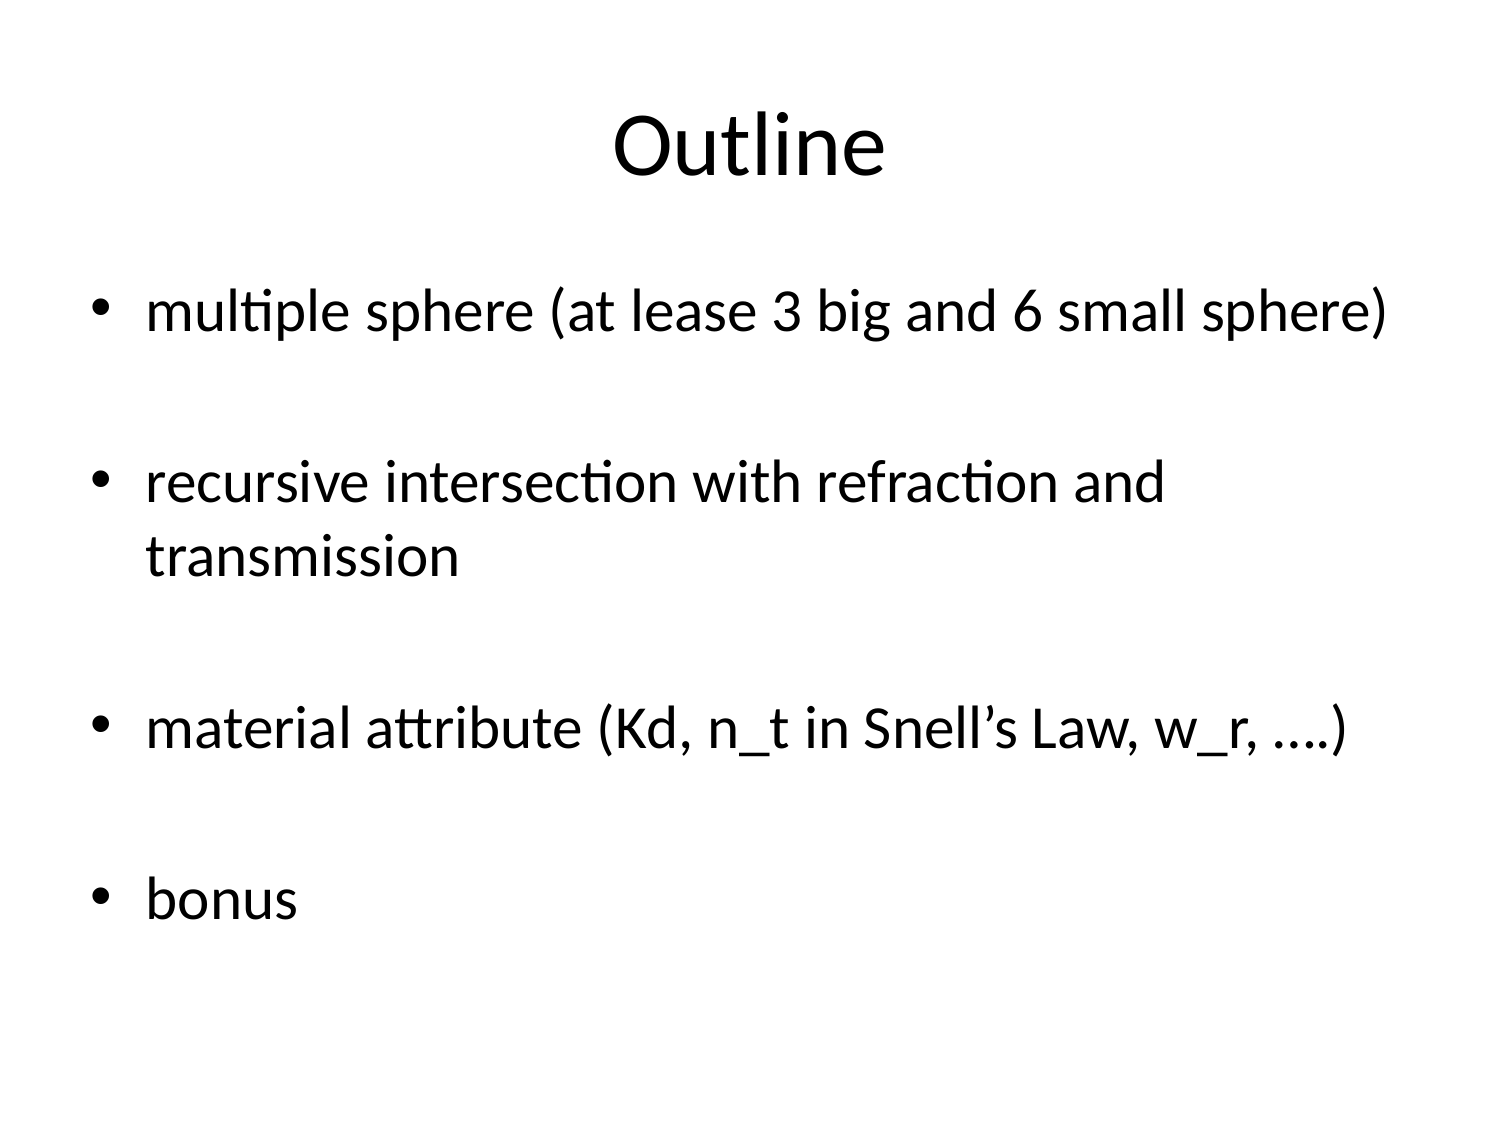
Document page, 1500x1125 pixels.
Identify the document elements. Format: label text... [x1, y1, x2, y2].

title Outline [75, 45, 1425, 233]
list multiple sphere (at lease 3 big and 6 small sphere) recursive intersection with refraction and transmission material attribute (Kd, n_t in Snell’s Law, w_r, ….) bonus [75, 262, 1425, 1005]
